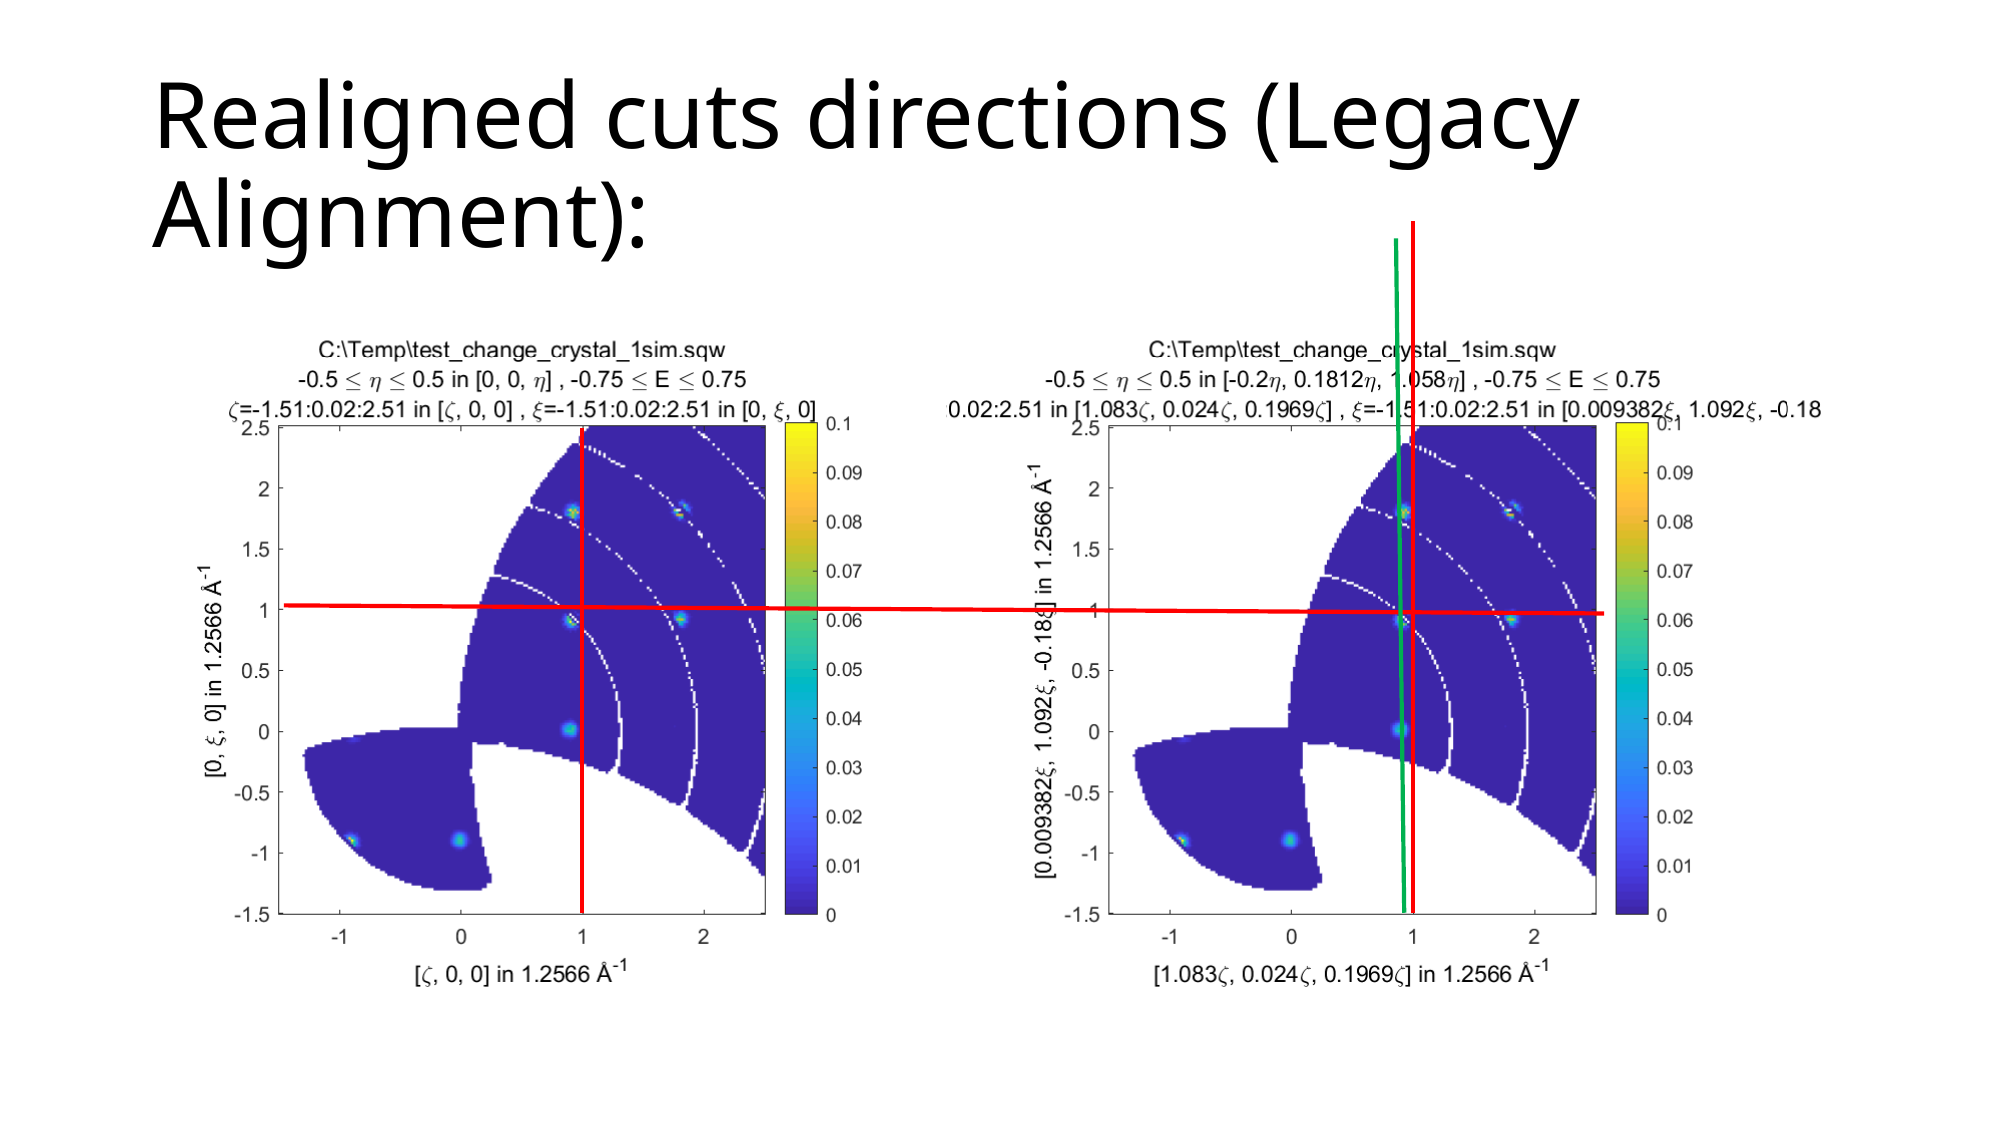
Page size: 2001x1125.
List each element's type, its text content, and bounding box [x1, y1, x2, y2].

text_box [283, 605, 581, 614]
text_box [582, 605, 1396, 614]
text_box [1396, 238, 1405, 913]
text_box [1405, 605, 1412, 614]
picture [116, 330, 1822, 987]
title Realigned cuts directions (Legacy Alignment): [137, 59, 1863, 278]
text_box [1413, 605, 1605, 614]
picture [1405, 330, 1412, 605]
